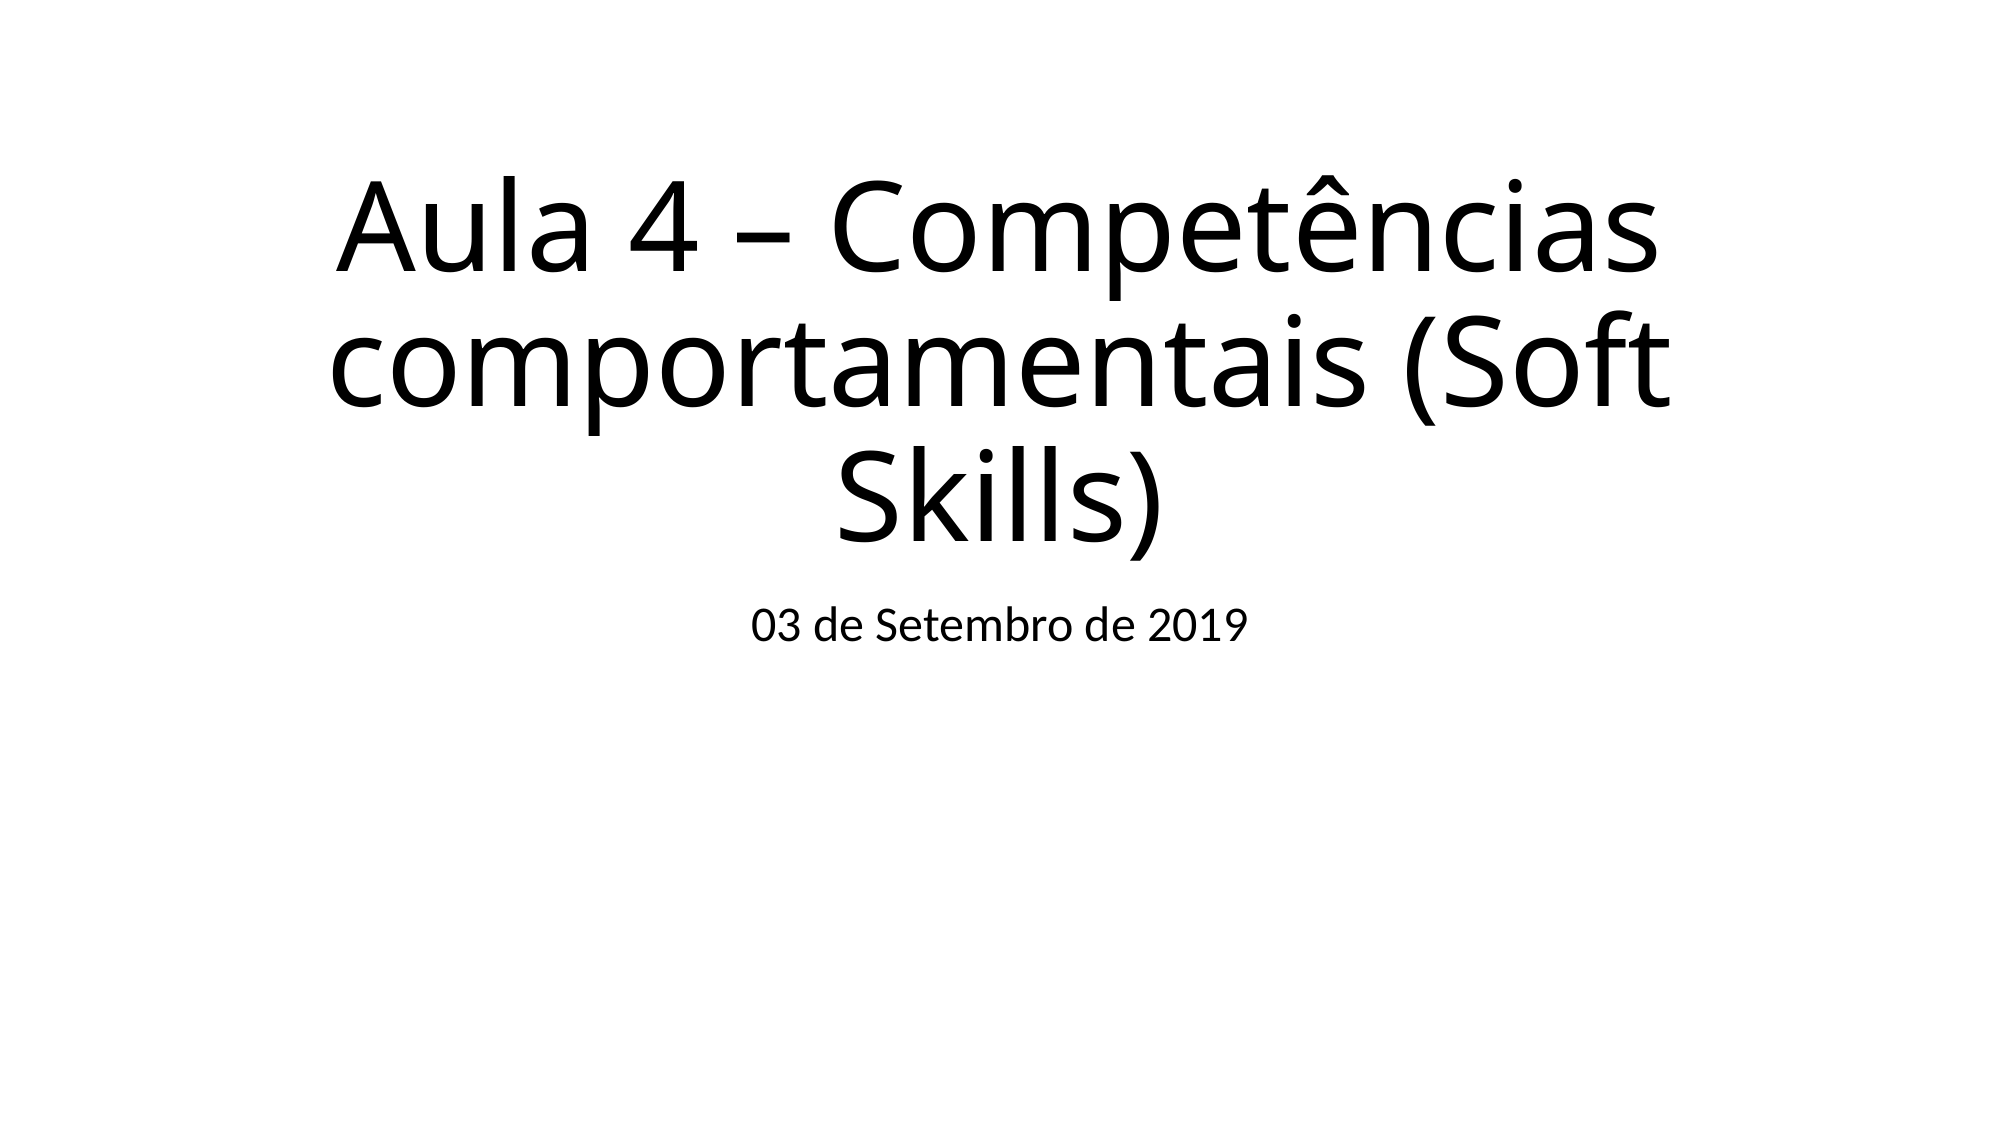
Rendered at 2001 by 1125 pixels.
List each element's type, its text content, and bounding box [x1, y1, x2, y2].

text_box Aula 4 – Competências comportamentais (Soft Skills) [249, 184, 1750, 576]
text_box 03 de Setembro de 2019 [249, 590, 1750, 863]
